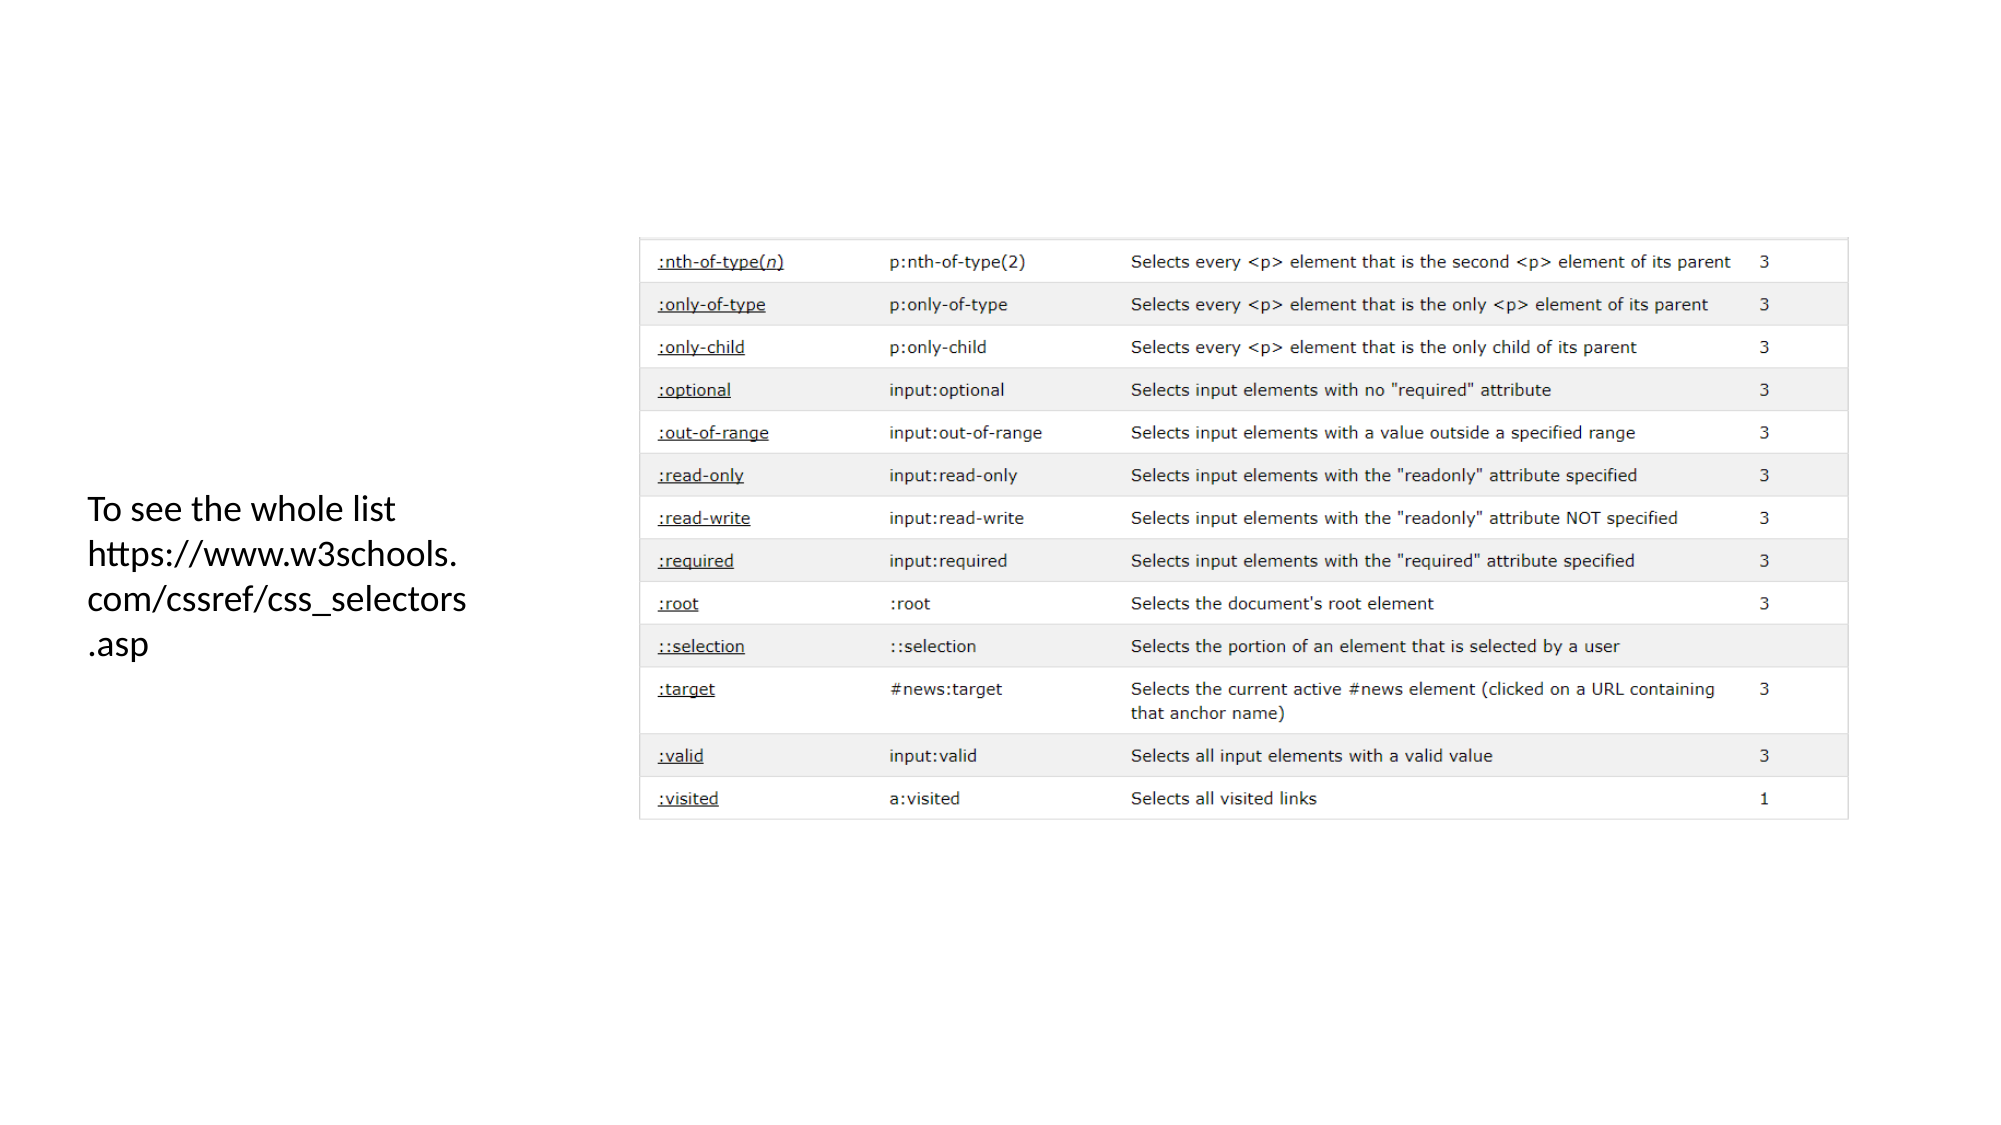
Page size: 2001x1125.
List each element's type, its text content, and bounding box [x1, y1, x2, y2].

text_box To see the whole list https://www.w3schools.com/cssref/css_selectors.asp [72, 476, 487, 671]
picture [636, 237, 1863, 834]
